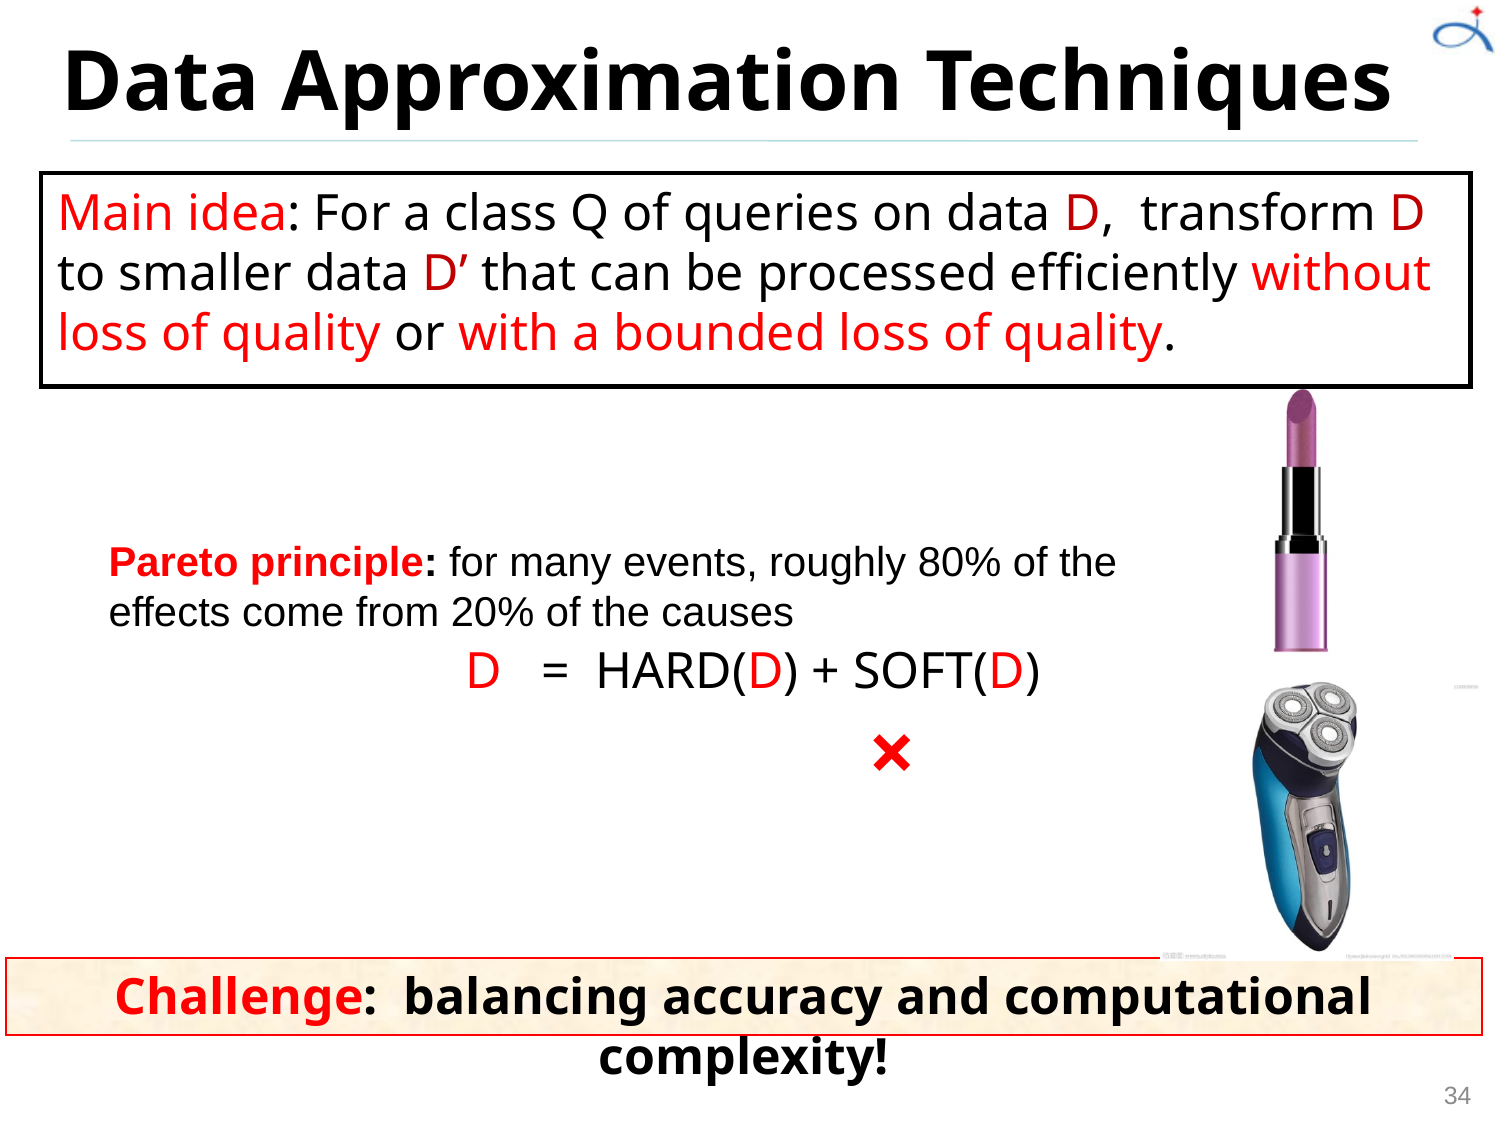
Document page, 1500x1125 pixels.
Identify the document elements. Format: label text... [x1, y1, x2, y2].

slide_number 34 [1136, 1065, 1487, 1125]
picture [1159, 371, 1481, 962]
title Data Approximation Techniques [46, 11, 1419, 143]
text_box Main idea: For a class Q of queries on data D, transform D to smaller data D’ that can be processed efficiently without loss of quality or with a bounded loss of quality. [41, 172, 1471, 387]
text_box Challenge: balancing accuracy and computational complexity! [5, 957, 1483, 1035]
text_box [93, 527, 1219, 809]
picture [1432, 5, 1495, 55]
